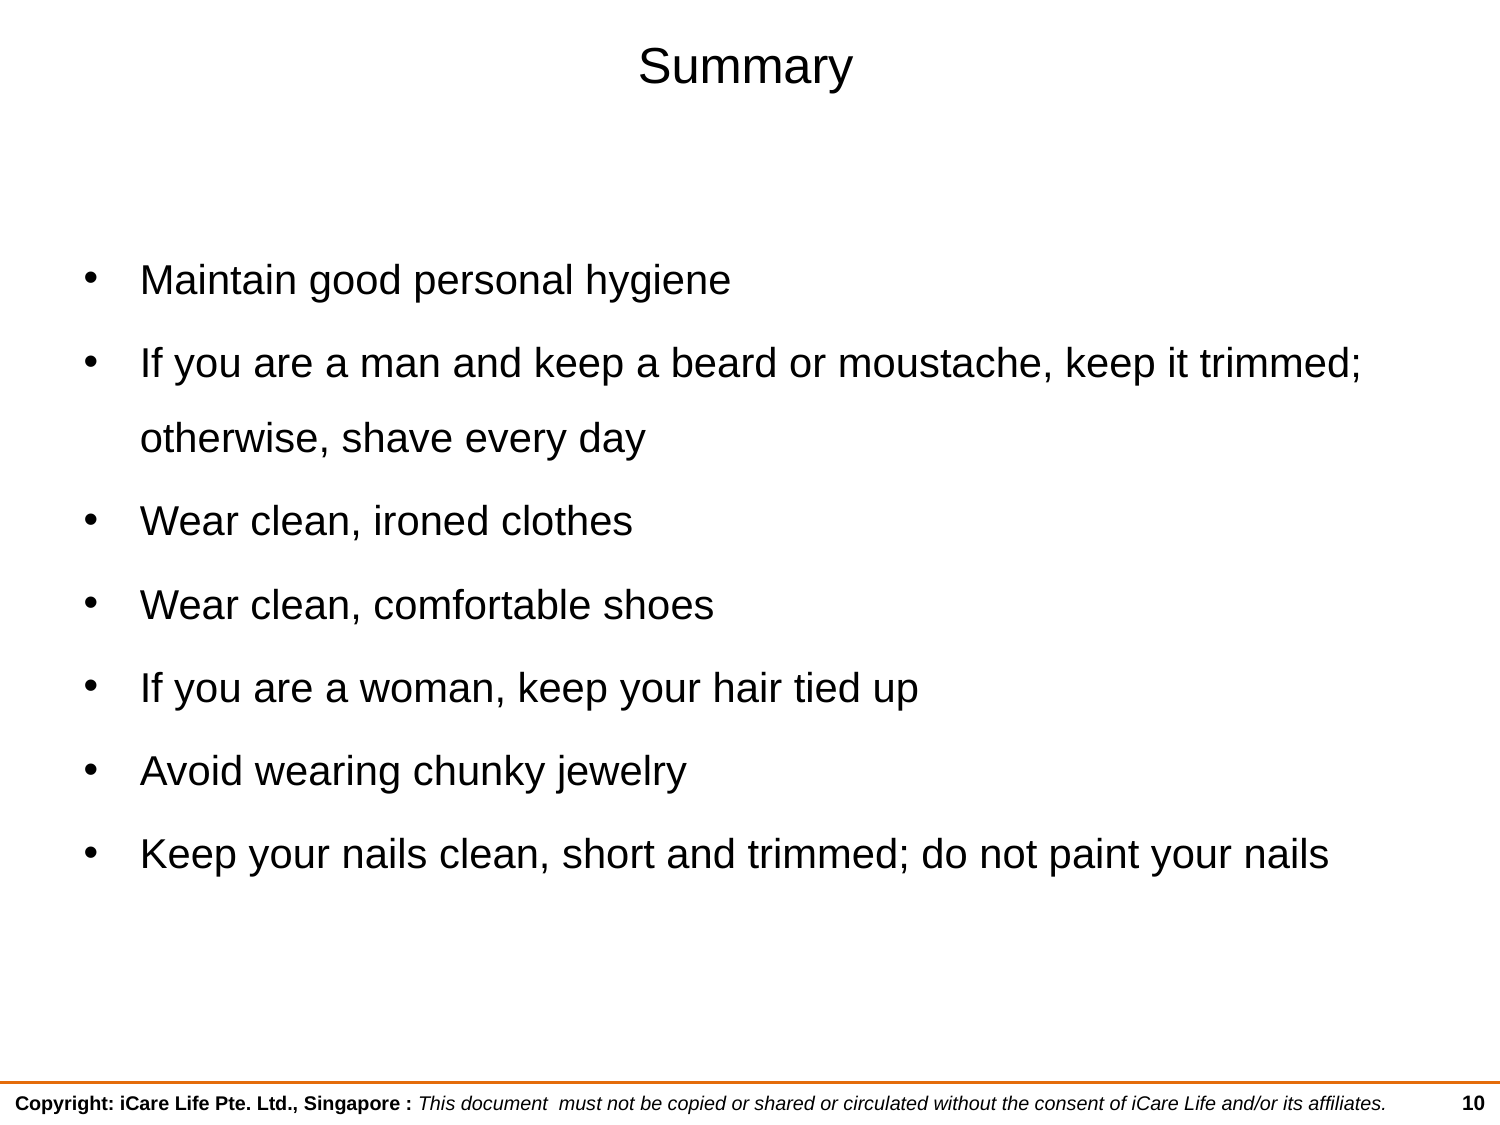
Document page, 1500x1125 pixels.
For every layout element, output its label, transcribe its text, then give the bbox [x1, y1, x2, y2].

title Summary [70, 25, 1421, 102]
list Maintain good personal hygiene If you are a man and keep a beard or moustache, keep it trimmed; otherwise, shave every day Wear clean, ironed clothes Wear clean, comfortable shoes If you are a woman, keep your hair tied up Avoid wearing chunky jewelry Keep your nails clean, short and trimmed; do not paint your nails [68, 219, 1469, 976]
text_box Copyright: iCare Life Pte. Ltd., Singapore : This document must not be copied or shared or circulated without the consent of iCare Life and/or its affiliates. [0, 1091, 1500, 1122]
